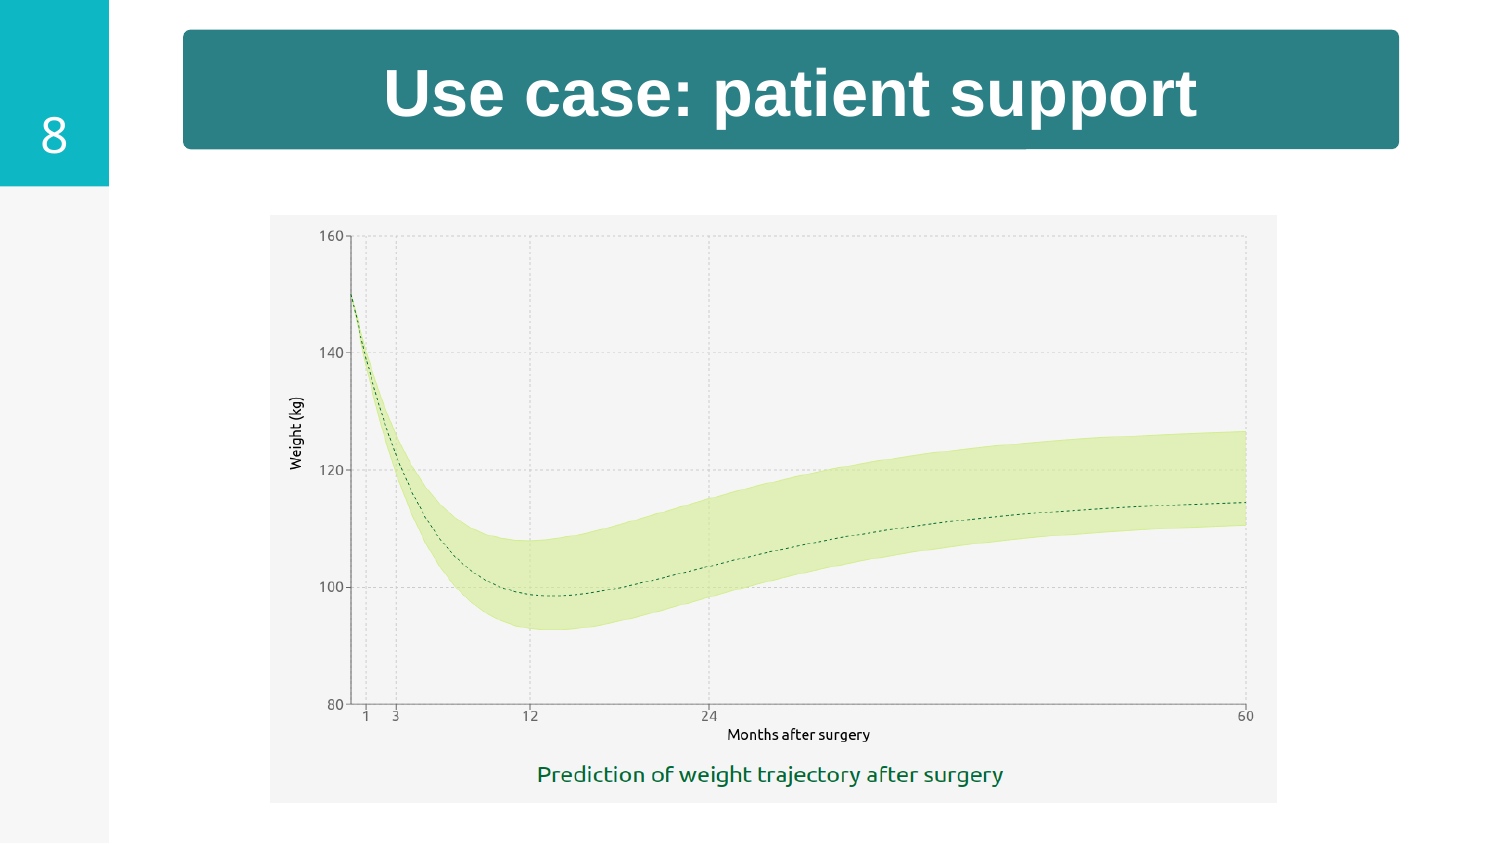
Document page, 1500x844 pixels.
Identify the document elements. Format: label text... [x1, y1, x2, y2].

text_box <number> [0, 0, 110, 187]
picture [269, 215, 1278, 804]
text_box Use case: patient support [180, 27, 1402, 152]
